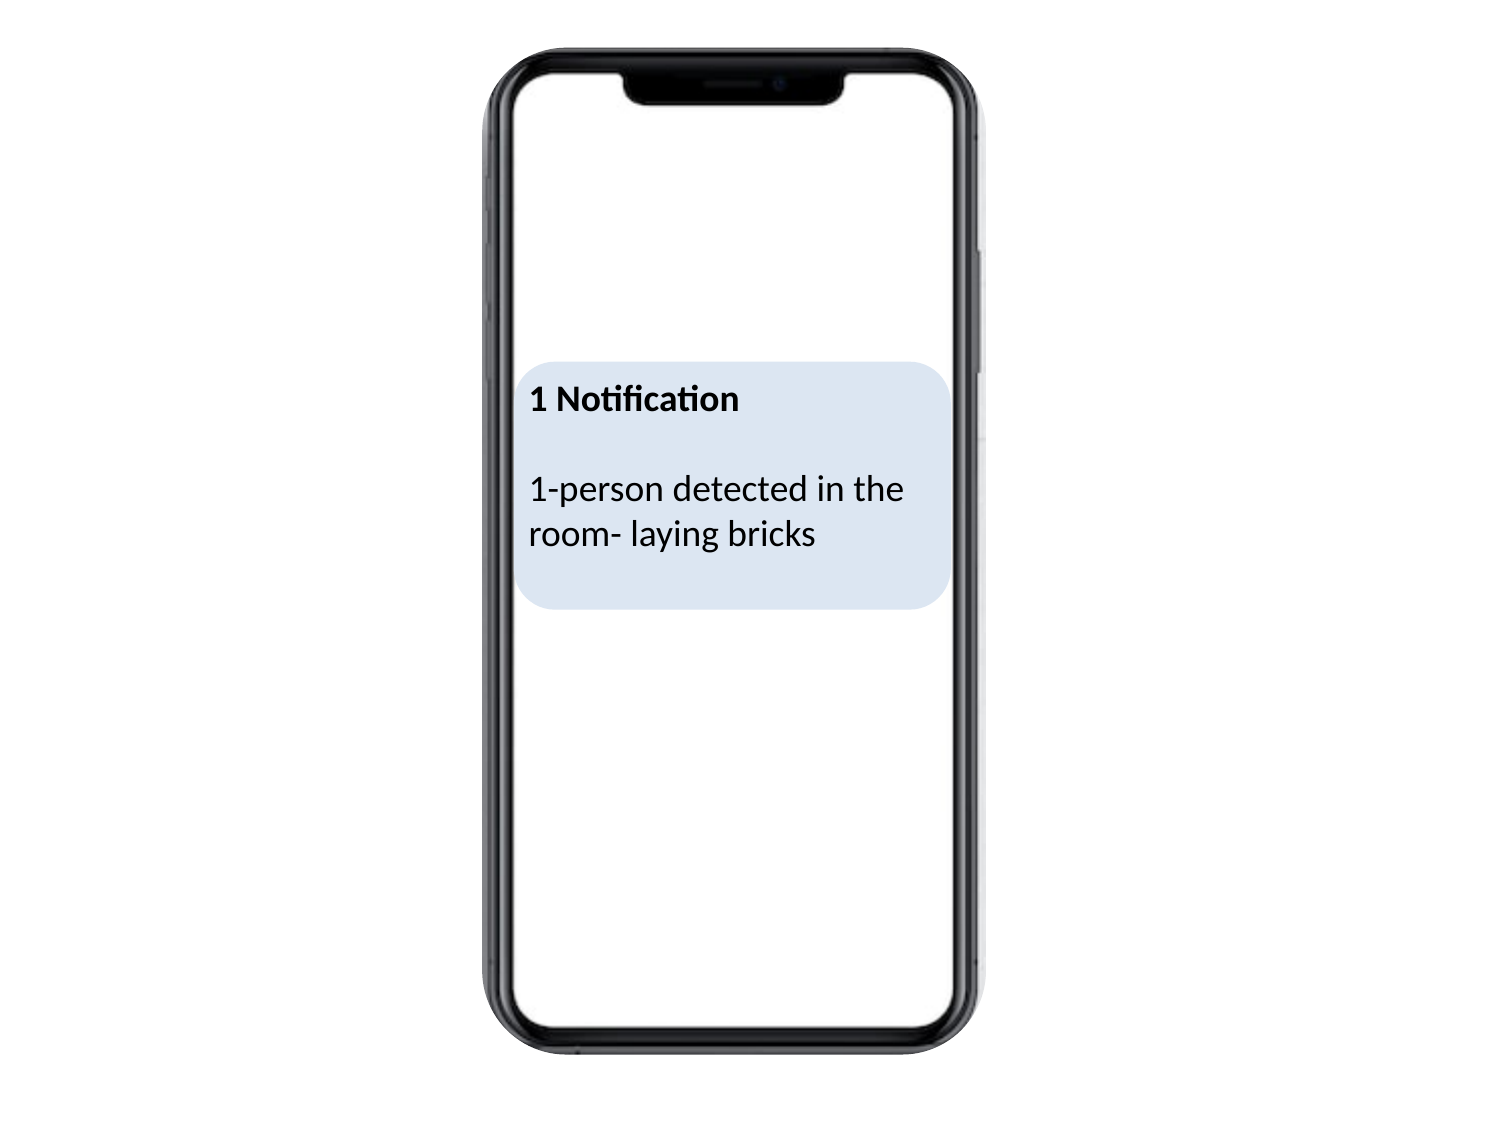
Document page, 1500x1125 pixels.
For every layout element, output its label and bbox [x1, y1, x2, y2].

picture [481, 47, 987, 1055]
